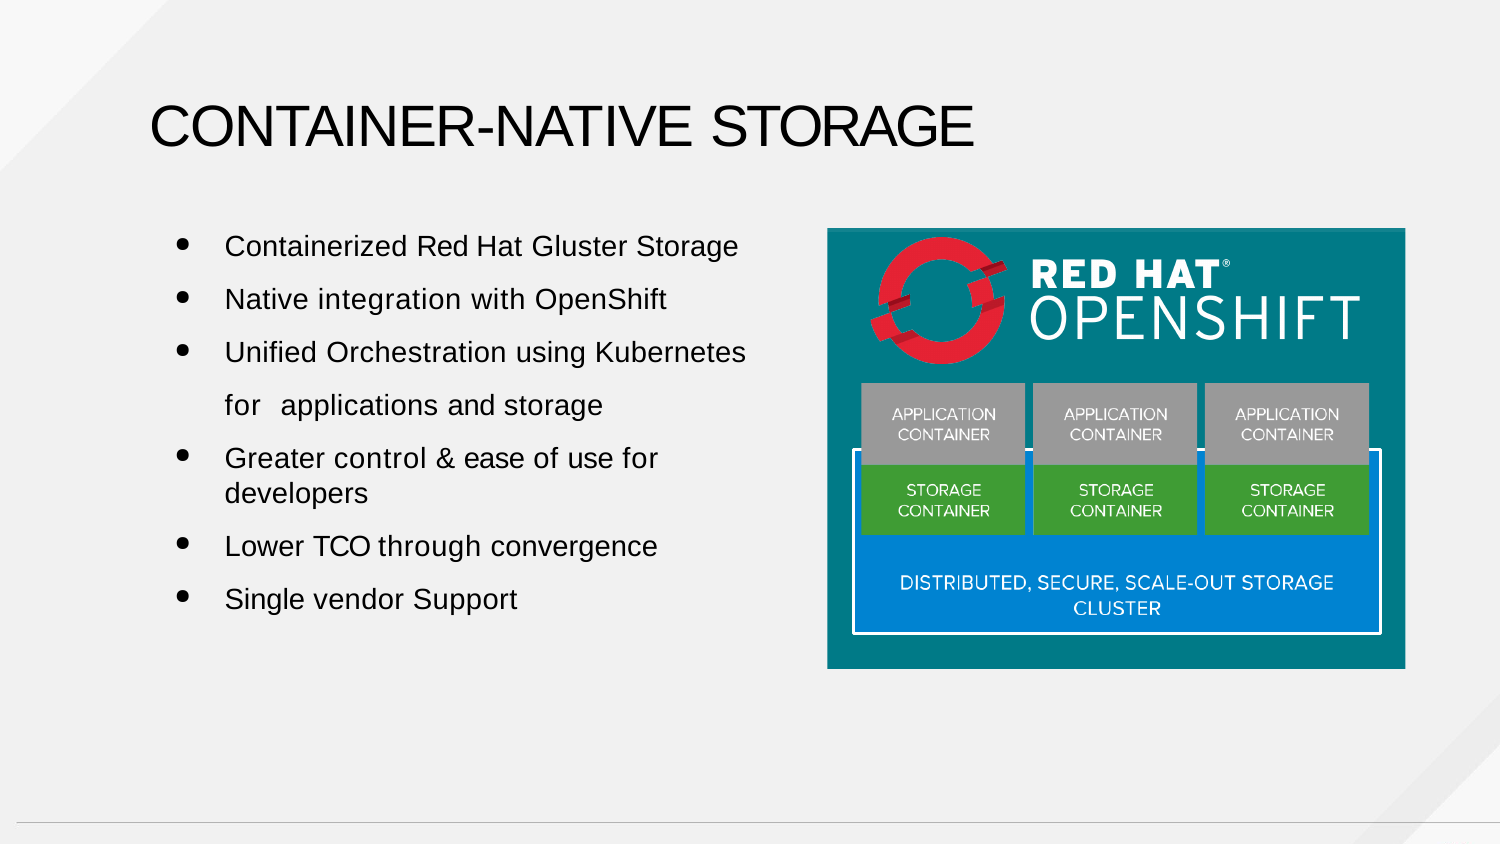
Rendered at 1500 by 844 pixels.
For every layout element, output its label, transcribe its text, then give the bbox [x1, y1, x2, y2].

text_box [901, 575, 1333, 615]
text_box [1204, 383, 1370, 535]
text_box [1033, 383, 1198, 535]
text_box Containerized Red Hat Gluster Storage Native integration with OpenShift Unified Orchestration using Kubernetes for applications and storage Greater control & ease of use for developers Lower TCO through convergence Single vendor Support [172, 229, 802, 616]
title CONTAINER-NATIVE STORAGE [147, 85, 986, 229]
picture [0, 0, 1500, 844]
text_box [853, 449, 1381, 634]
text_box [827, 228, 1406, 669]
text_box [870, 237, 1360, 364]
text_box [861, 383, 1026, 535]
